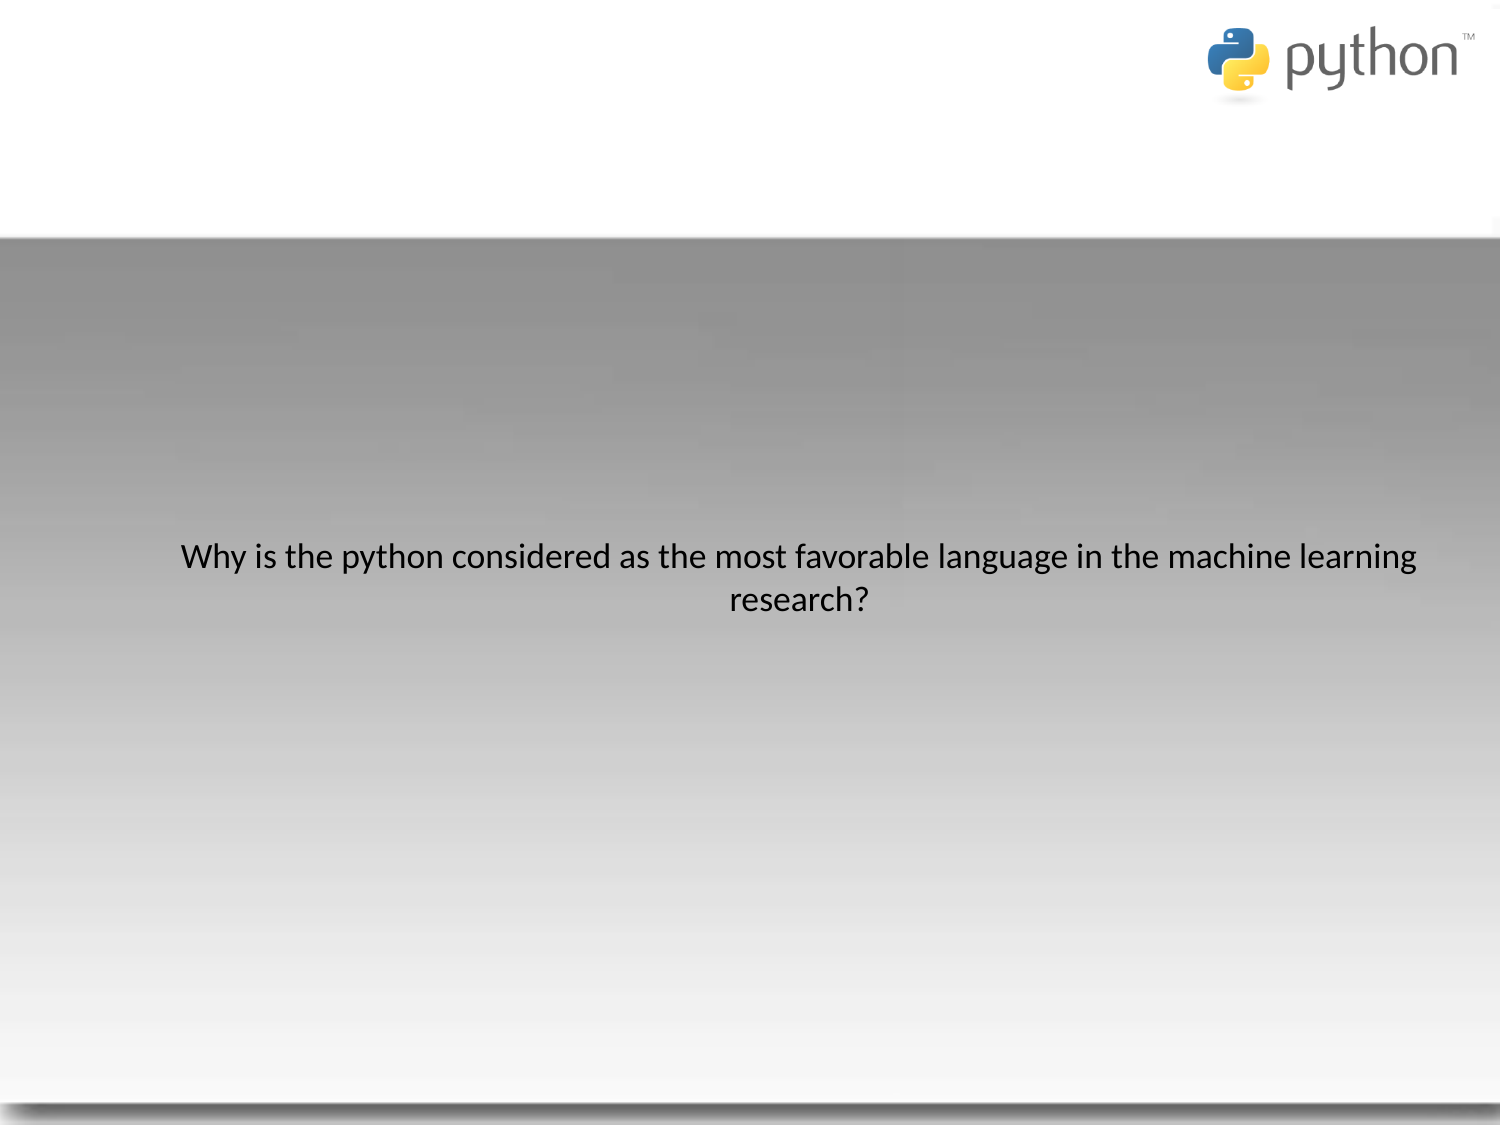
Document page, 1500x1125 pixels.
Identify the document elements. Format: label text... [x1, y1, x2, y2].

title Why is the python considered as the most favorable language in the machine learning research? [125, 525, 1475, 713]
picture [0, 0, 1500, 1125]
